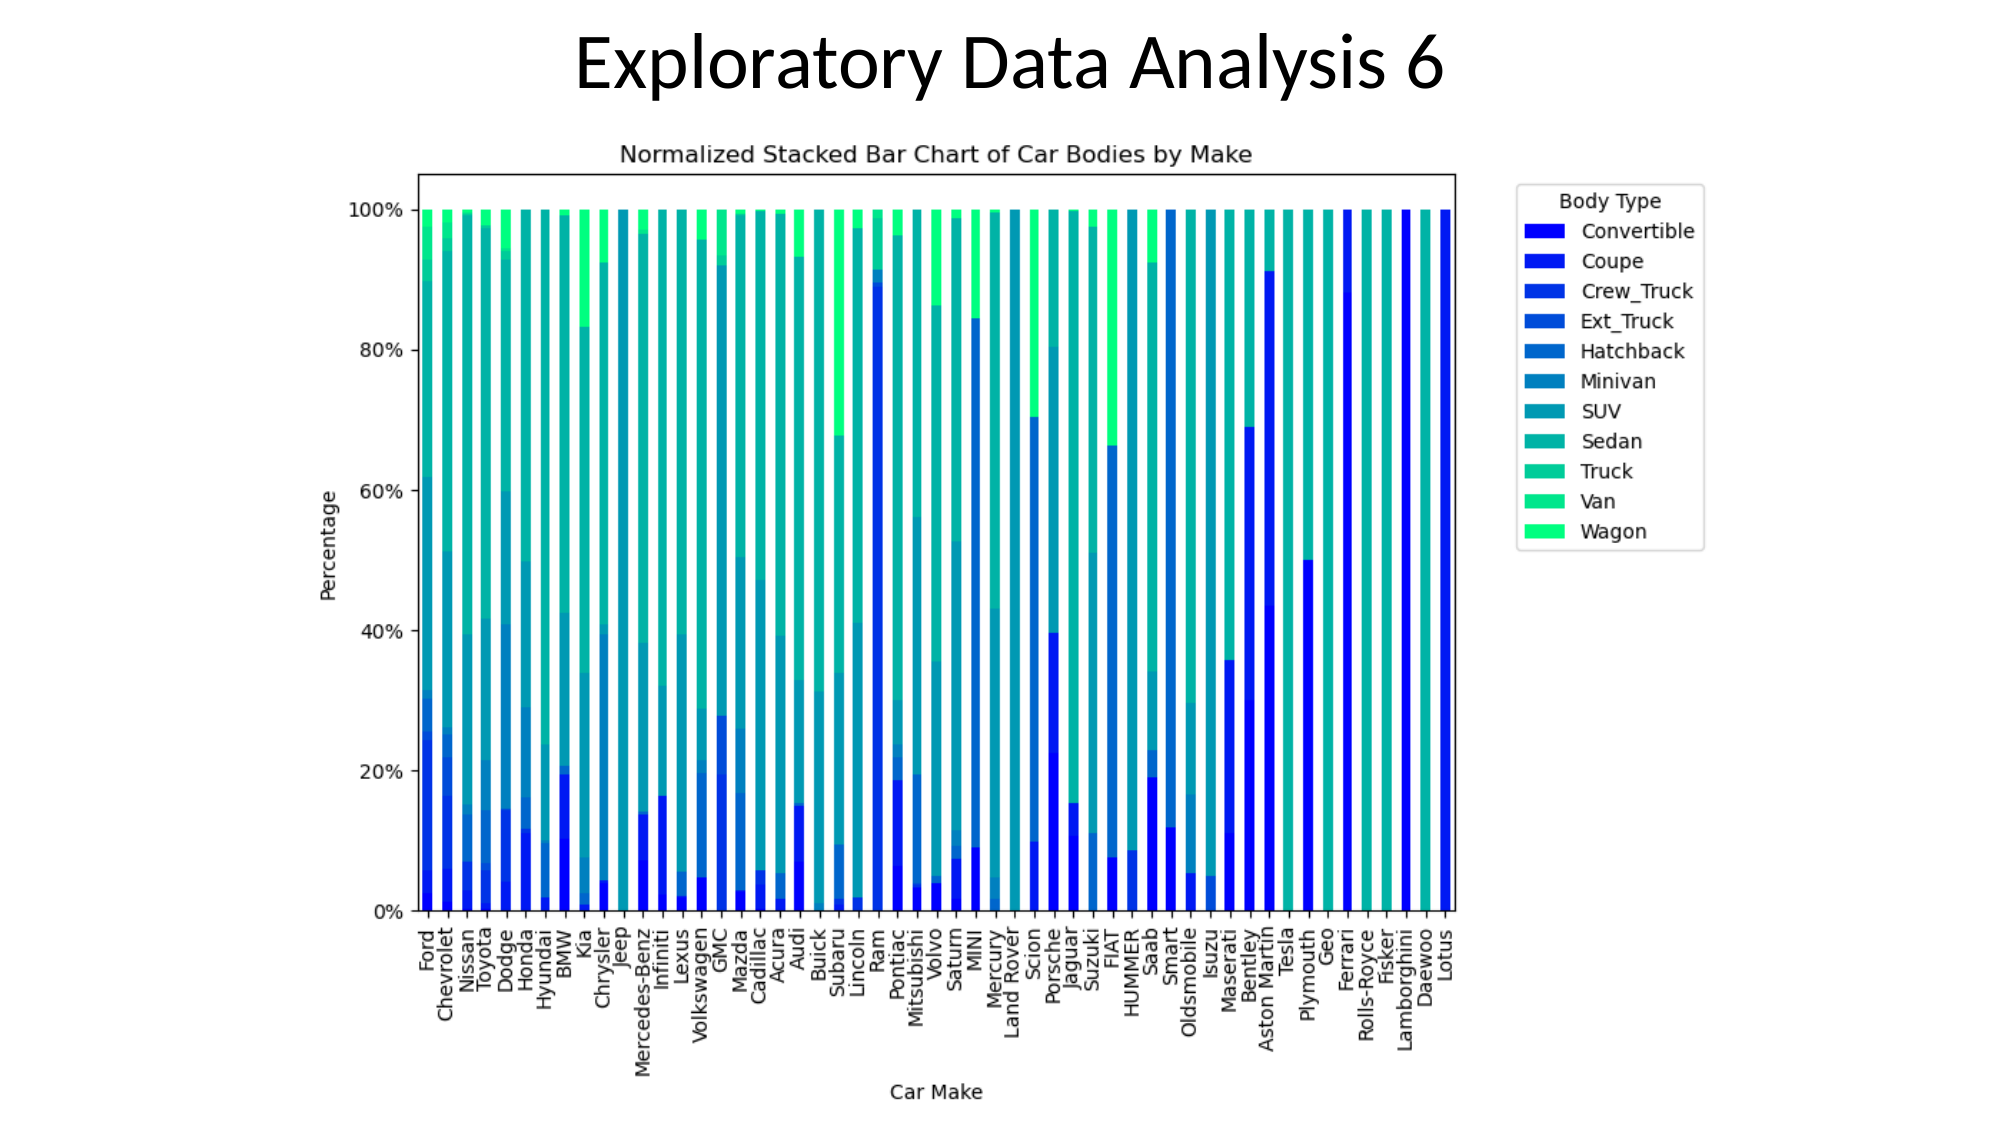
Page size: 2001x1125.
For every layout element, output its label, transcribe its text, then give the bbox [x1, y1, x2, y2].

text_box Exploratory Data Analysis 6 [94, 2, 1927, 192]
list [298, 124, 1728, 1125]
